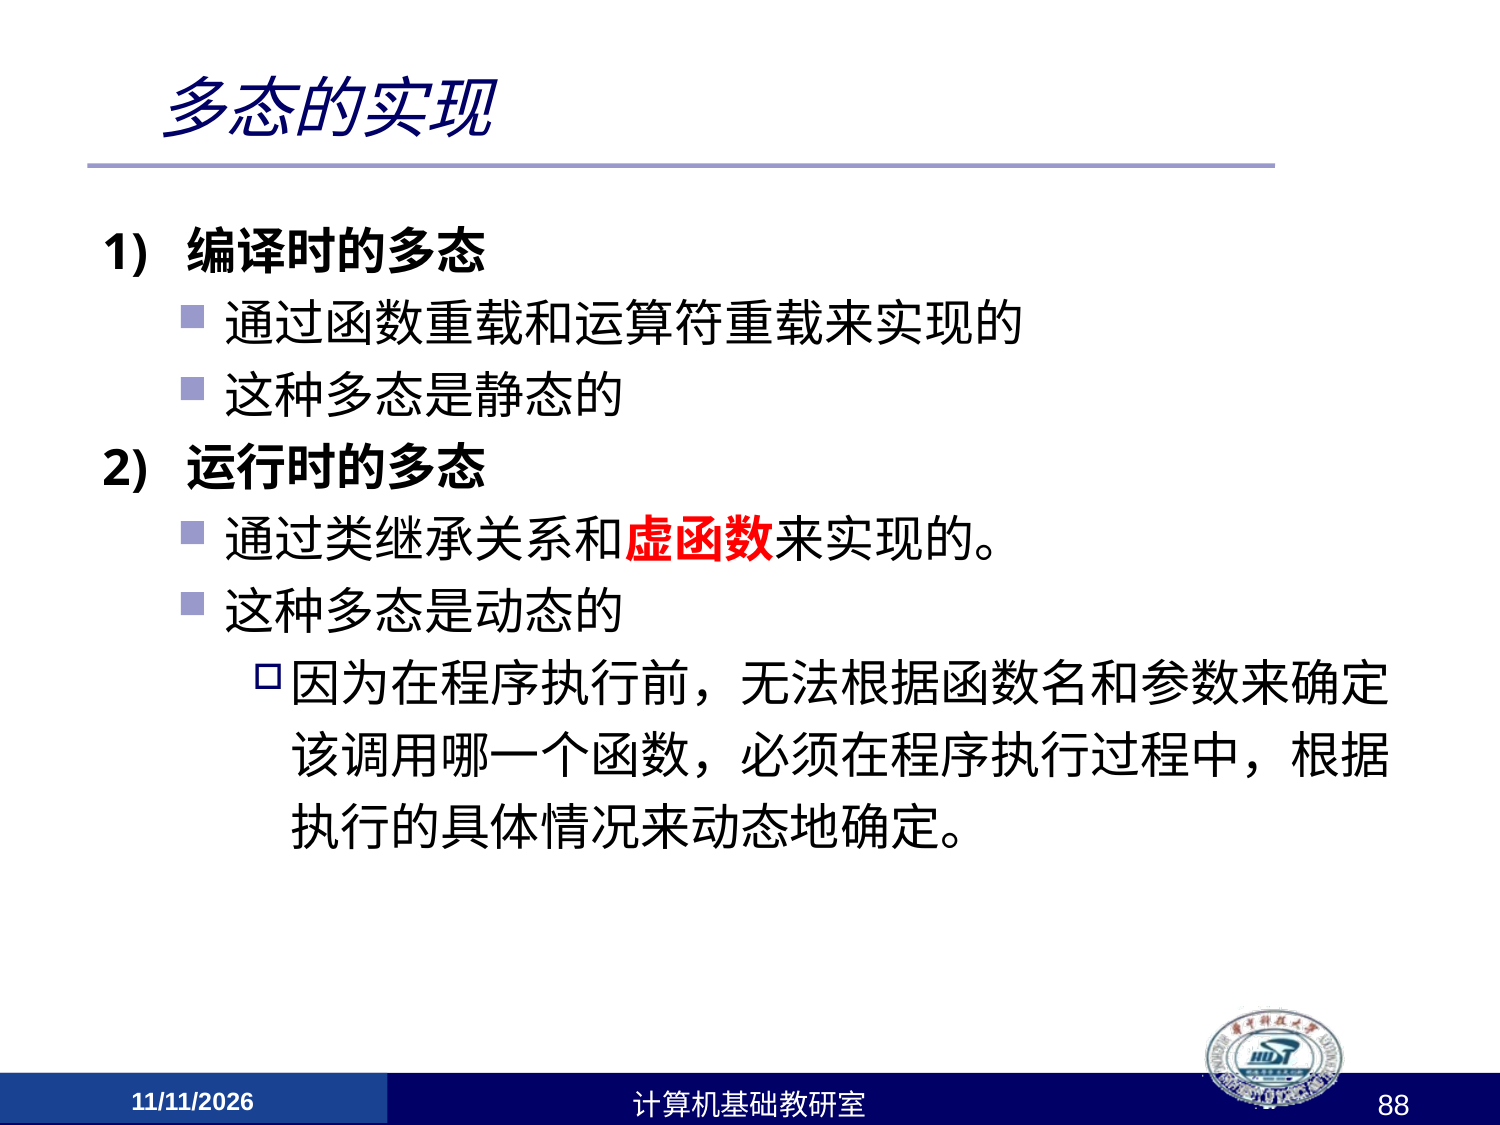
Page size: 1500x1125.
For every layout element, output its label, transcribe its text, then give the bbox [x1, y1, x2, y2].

slide_number 88 [1074, 1078, 1425, 1116]
title 多态的实现 [144, 50, 1294, 163]
picture [1202, 1006, 1347, 1078]
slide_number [17, 1078, 368, 1116]
footer 计算机基础教研室 [512, 1078, 988, 1116]
list 1) 编译时的多态 通过函数重载和运算符重载来实现的 这种多态是静态的 2) 运行时的多态 通过类继承关系和虚函数来实现的。 这种多态是动态的 因为在程序执行前，无法根据函数名和参数来确定该调用哪一个函数，必须在程序执行过程中，根据执行的具体情况来动态地确定。 [87, 200, 1438, 955]
